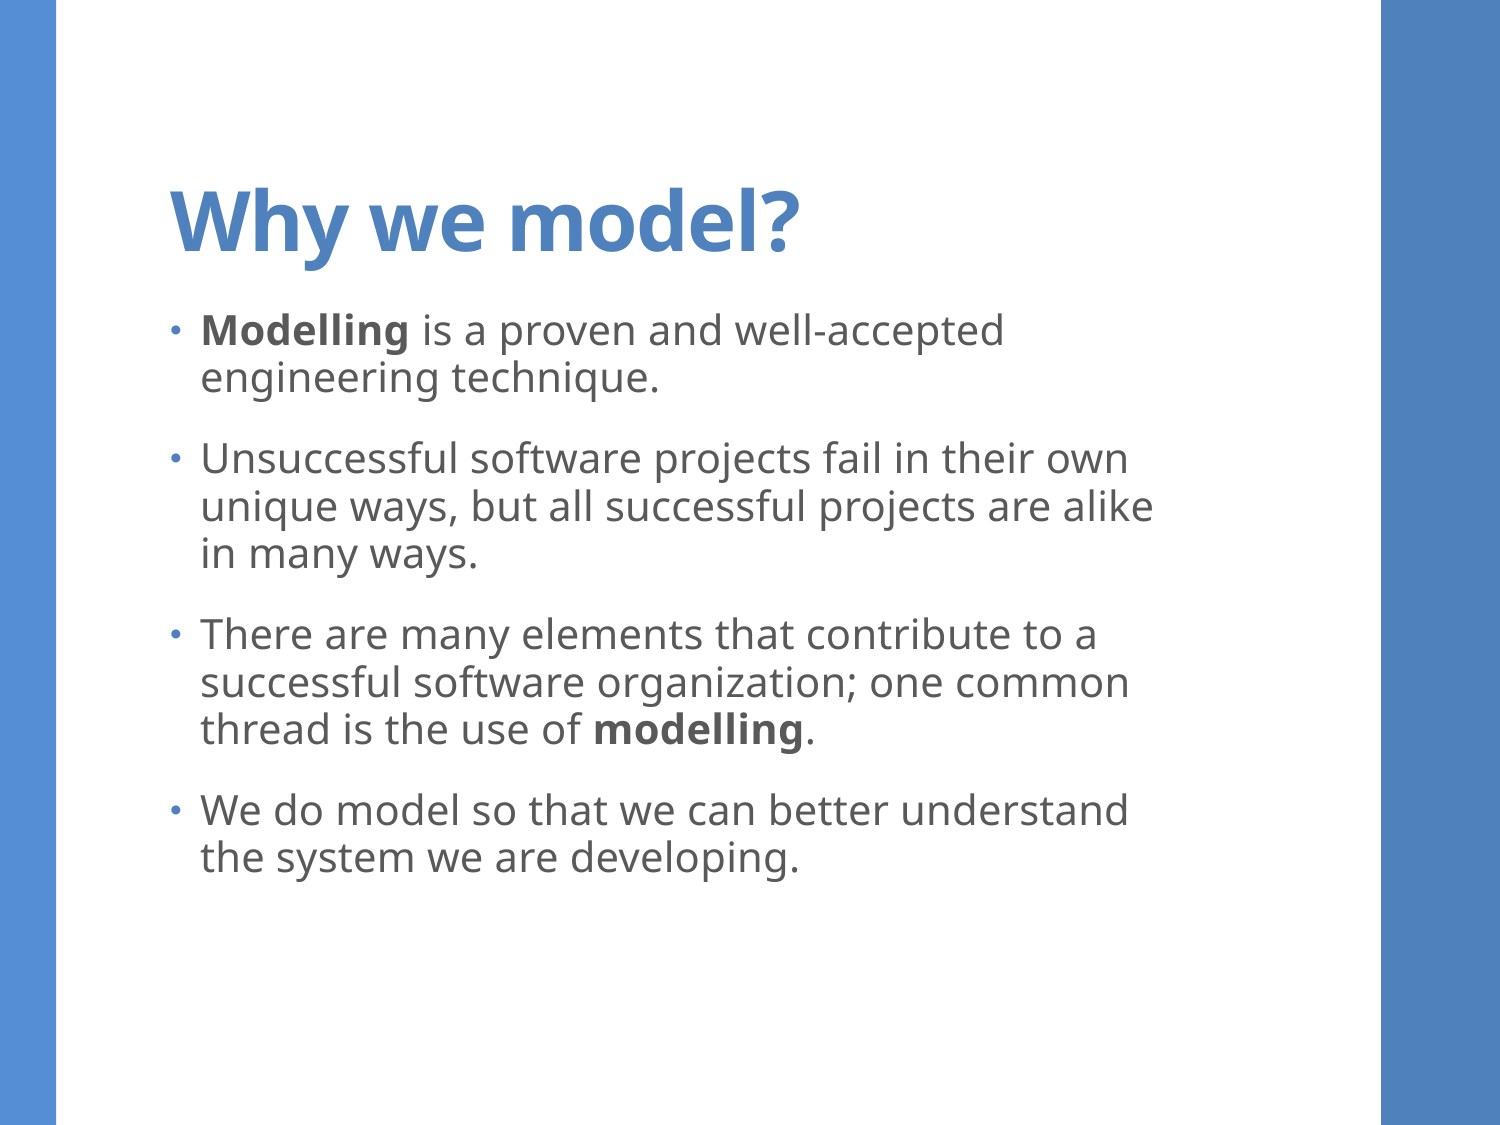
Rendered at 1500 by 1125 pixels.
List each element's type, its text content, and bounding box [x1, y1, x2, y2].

title Why we model? [155, 59, 1348, 278]
list Modelling is a proven and well-accepted engineering technique. Unsuccessful software projects fail in their own unique ways, but all successful projects are alike in many ways. There are many elements that contribute to a successful software organization; one common thread is the use of modelling. We do model so that we can better understand the system we are developing. [155, 299, 1213, 1014]
